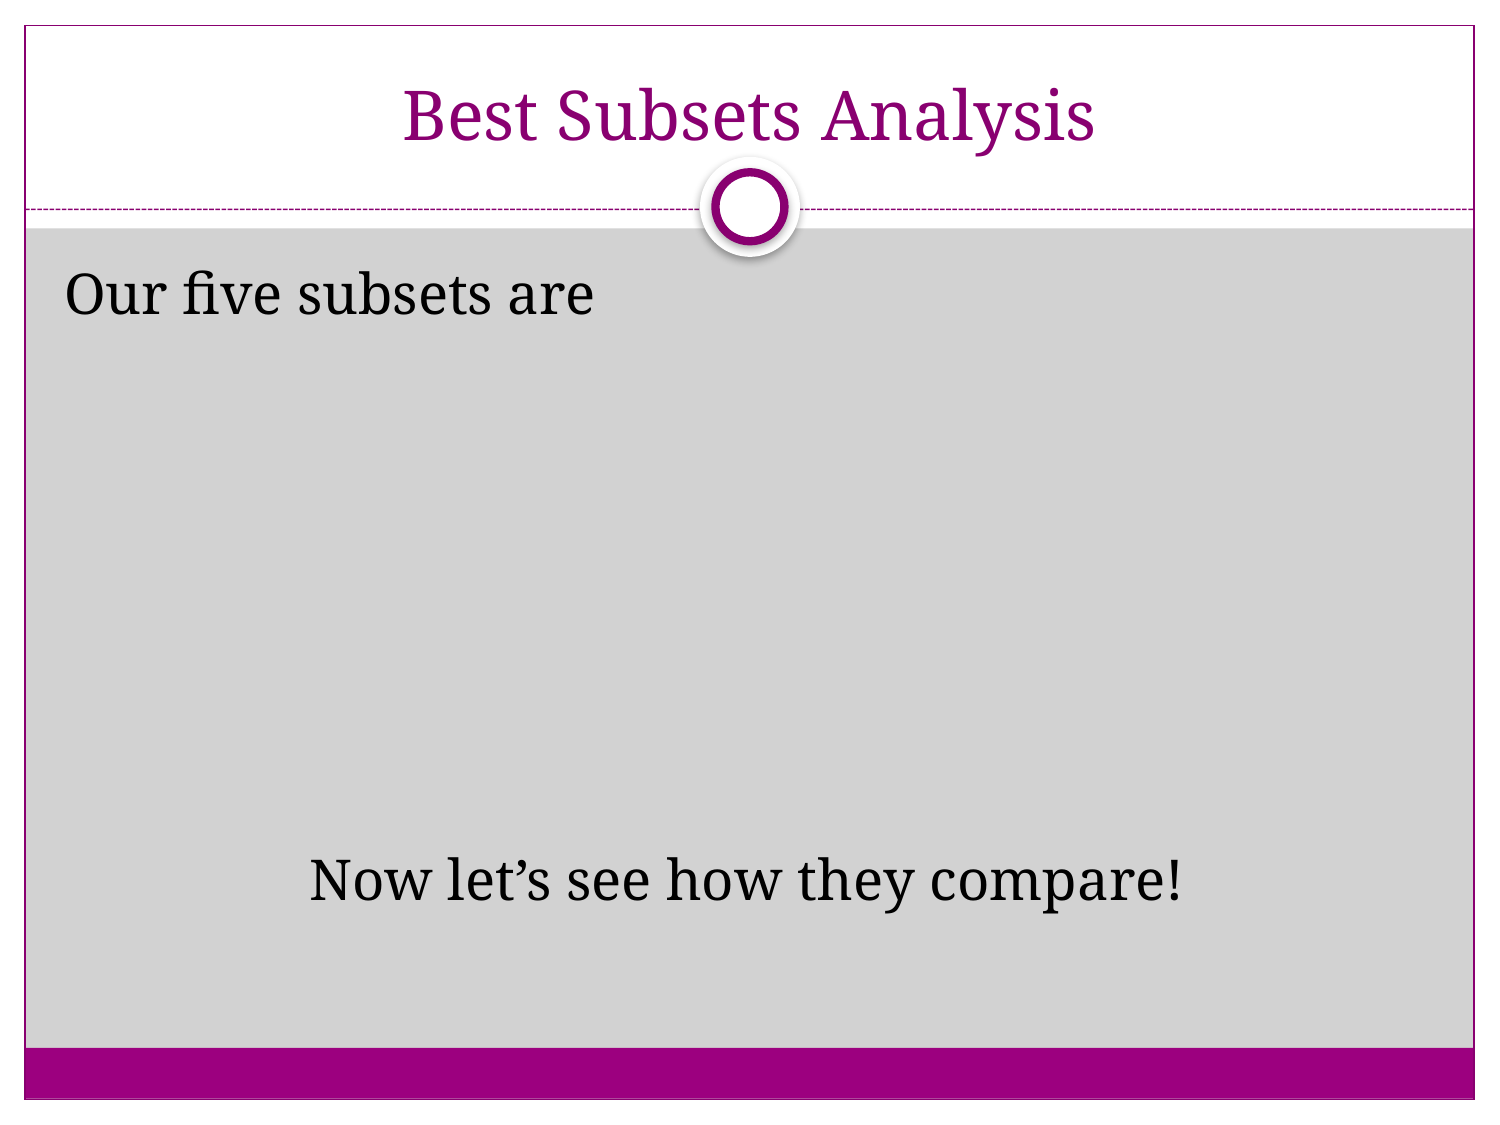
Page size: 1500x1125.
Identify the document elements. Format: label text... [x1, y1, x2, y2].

title Best Subsets Analysis [49, 37, 1450, 162]
